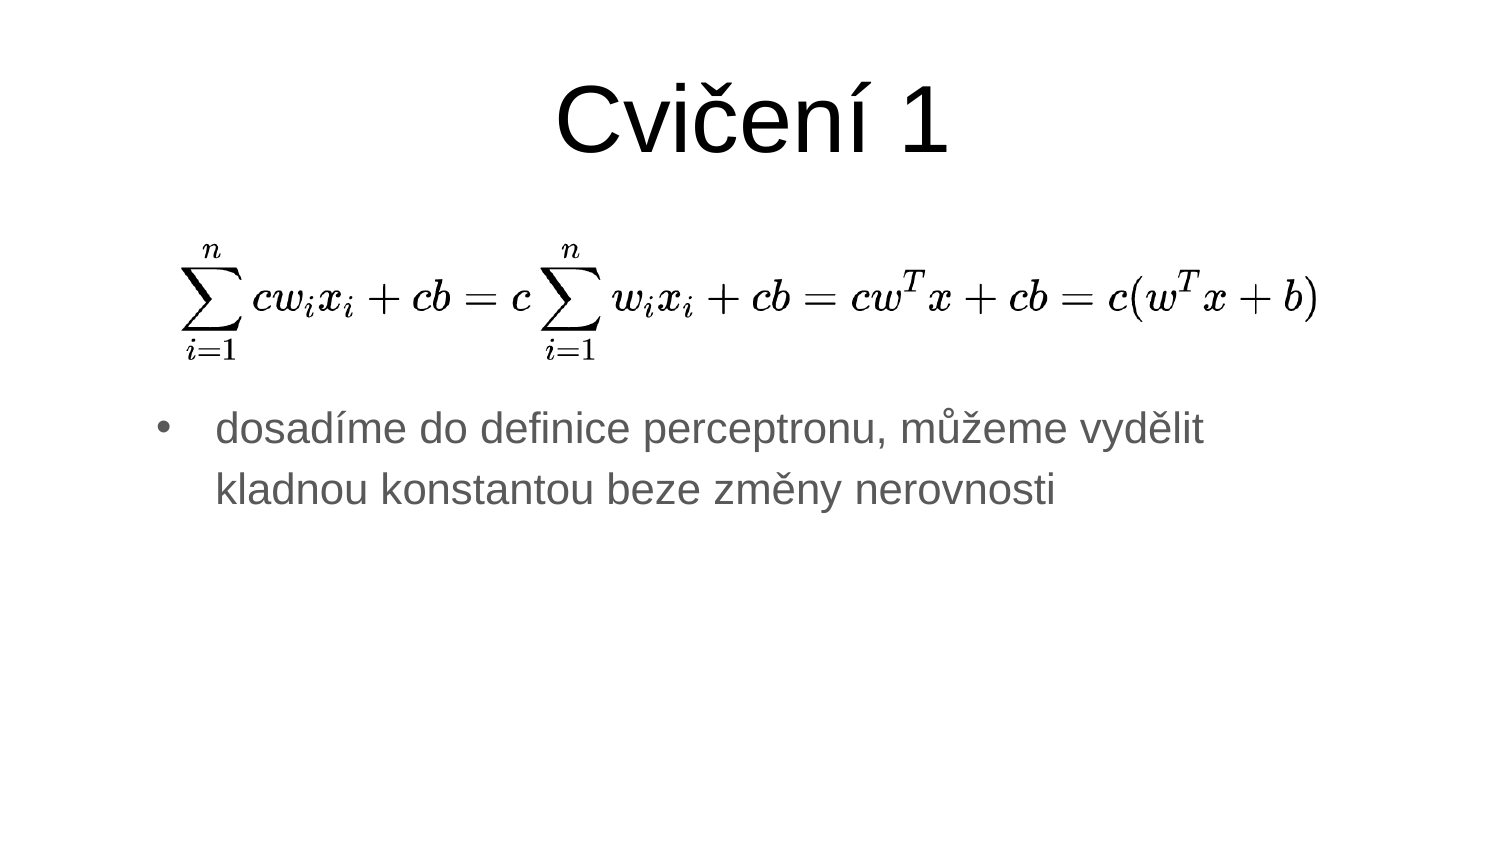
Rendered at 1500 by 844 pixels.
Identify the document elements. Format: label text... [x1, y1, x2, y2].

title Cvičení 1 [57, 31, 1449, 187]
text_box dosadíme do definice perceptronu, můžeme vydělit kladnou konstantou beze změny nerovnosti [125, 377, 1372, 528]
picture [181, 242, 1316, 360]
